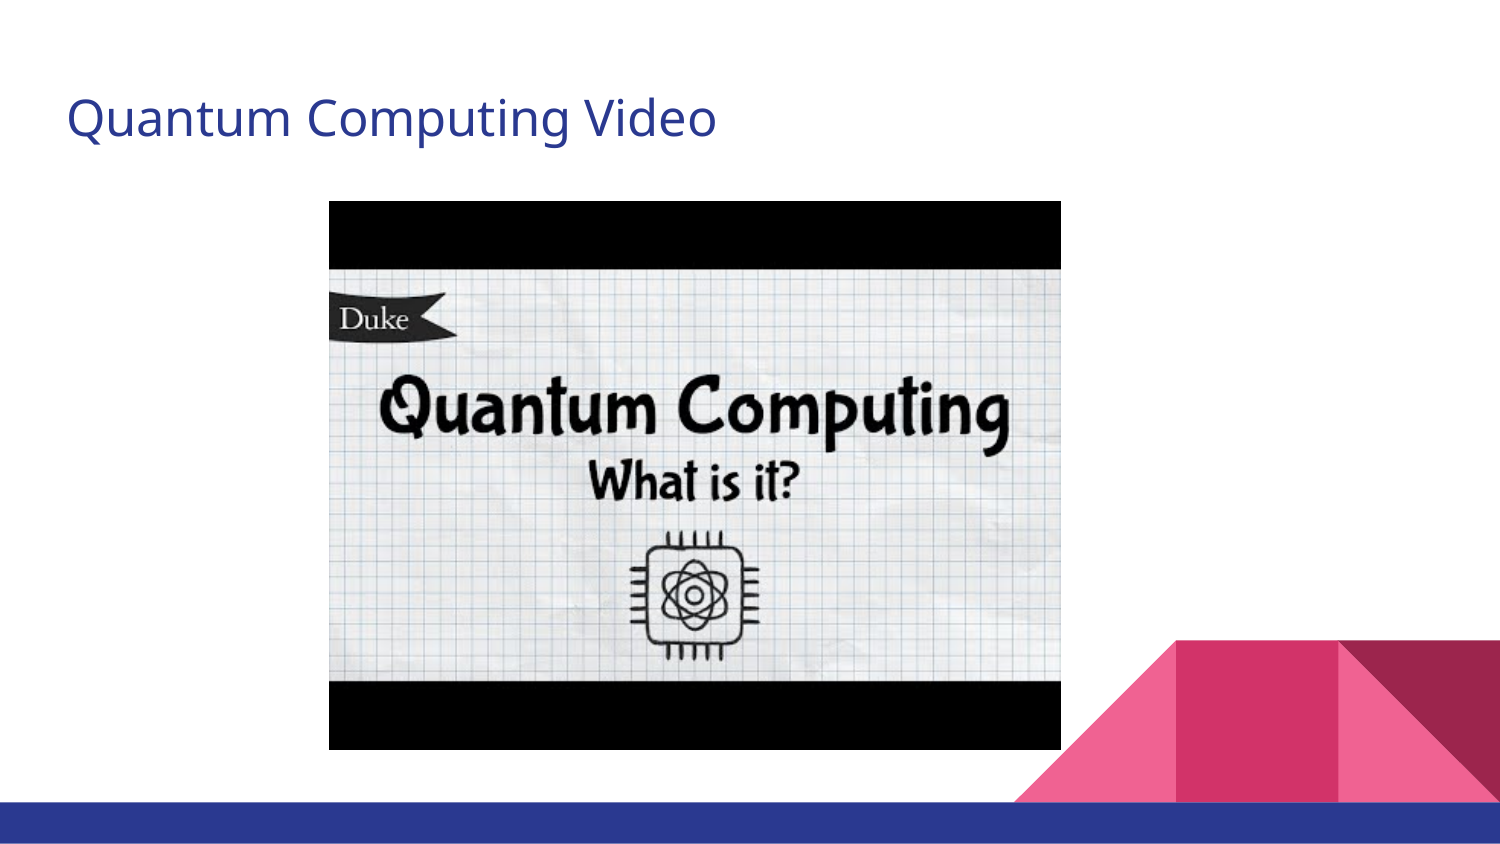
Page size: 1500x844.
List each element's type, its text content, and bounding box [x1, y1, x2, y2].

title Quantum Computing Video [51, 67, 1449, 167]
picture [329, 201, 1061, 750]
